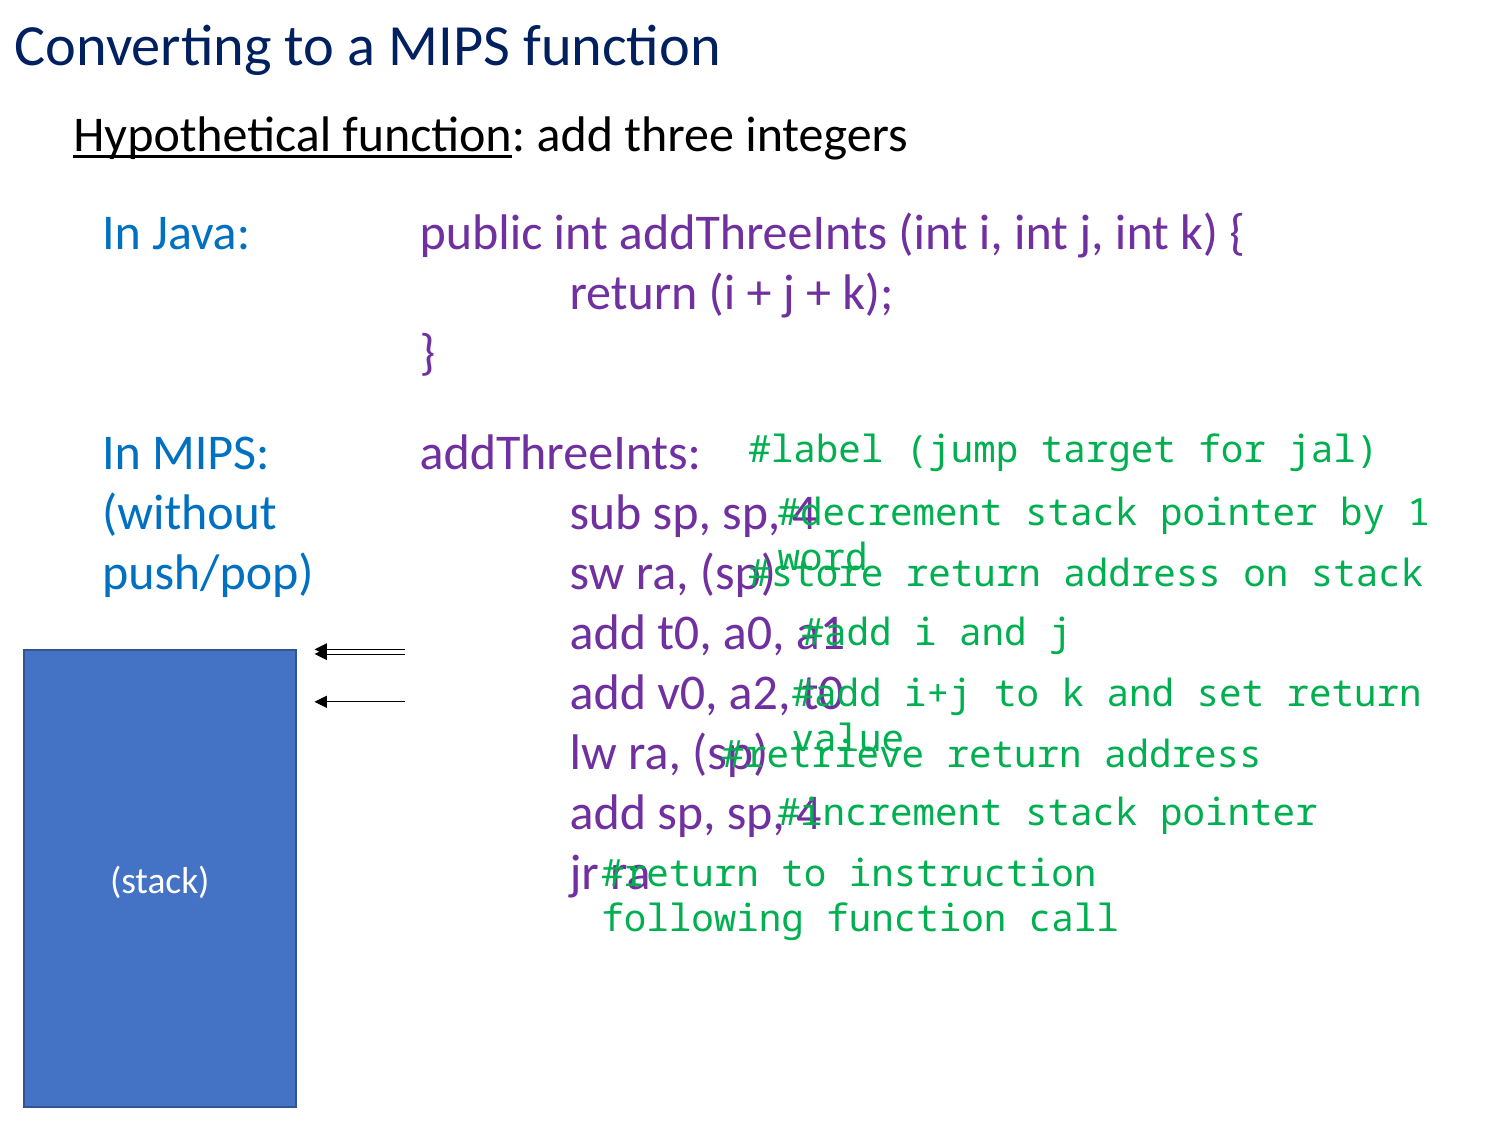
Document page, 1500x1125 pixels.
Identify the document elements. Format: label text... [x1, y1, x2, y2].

text_box In MIPS: (without push/pop) [87, 412, 404, 607]
text_box #add i+j to k and set return value [776, 661, 1500, 767]
text_box addThreeInts: sub sp, sp, 4 sw ra, (sp) add t0, a0, a1 add v0, a2, t0 lw ra, (sp) add sp, sp, 4 jr ra [404, 412, 1296, 1027]
text_box Hypothetical function: add three integers [58, 94, 1178, 170]
text_box #decrement stack pointer by 1 word [762, 480, 1497, 586]
text_box Converting to a MIPS function [0, 0, 1335, 85]
text_box #add i and j [786, 600, 1500, 661]
text_box #store return address on stack [733, 541, 1467, 601]
text_box In Java: [87, 192, 404, 268]
text_box #retrieve return address [706, 722, 1441, 783]
text_box (stack) [23, 649, 297, 1108]
text_box #increment stack pointer [762, 780, 1497, 841]
text_box #return to instruction following function call [586, 841, 1321, 947]
text_box #label (jump target for jal) [733, 418, 1467, 478]
text_box public int addThreeInts (int i, int j, int k) { return (i + j + k); } [404, 192, 1296, 388]
